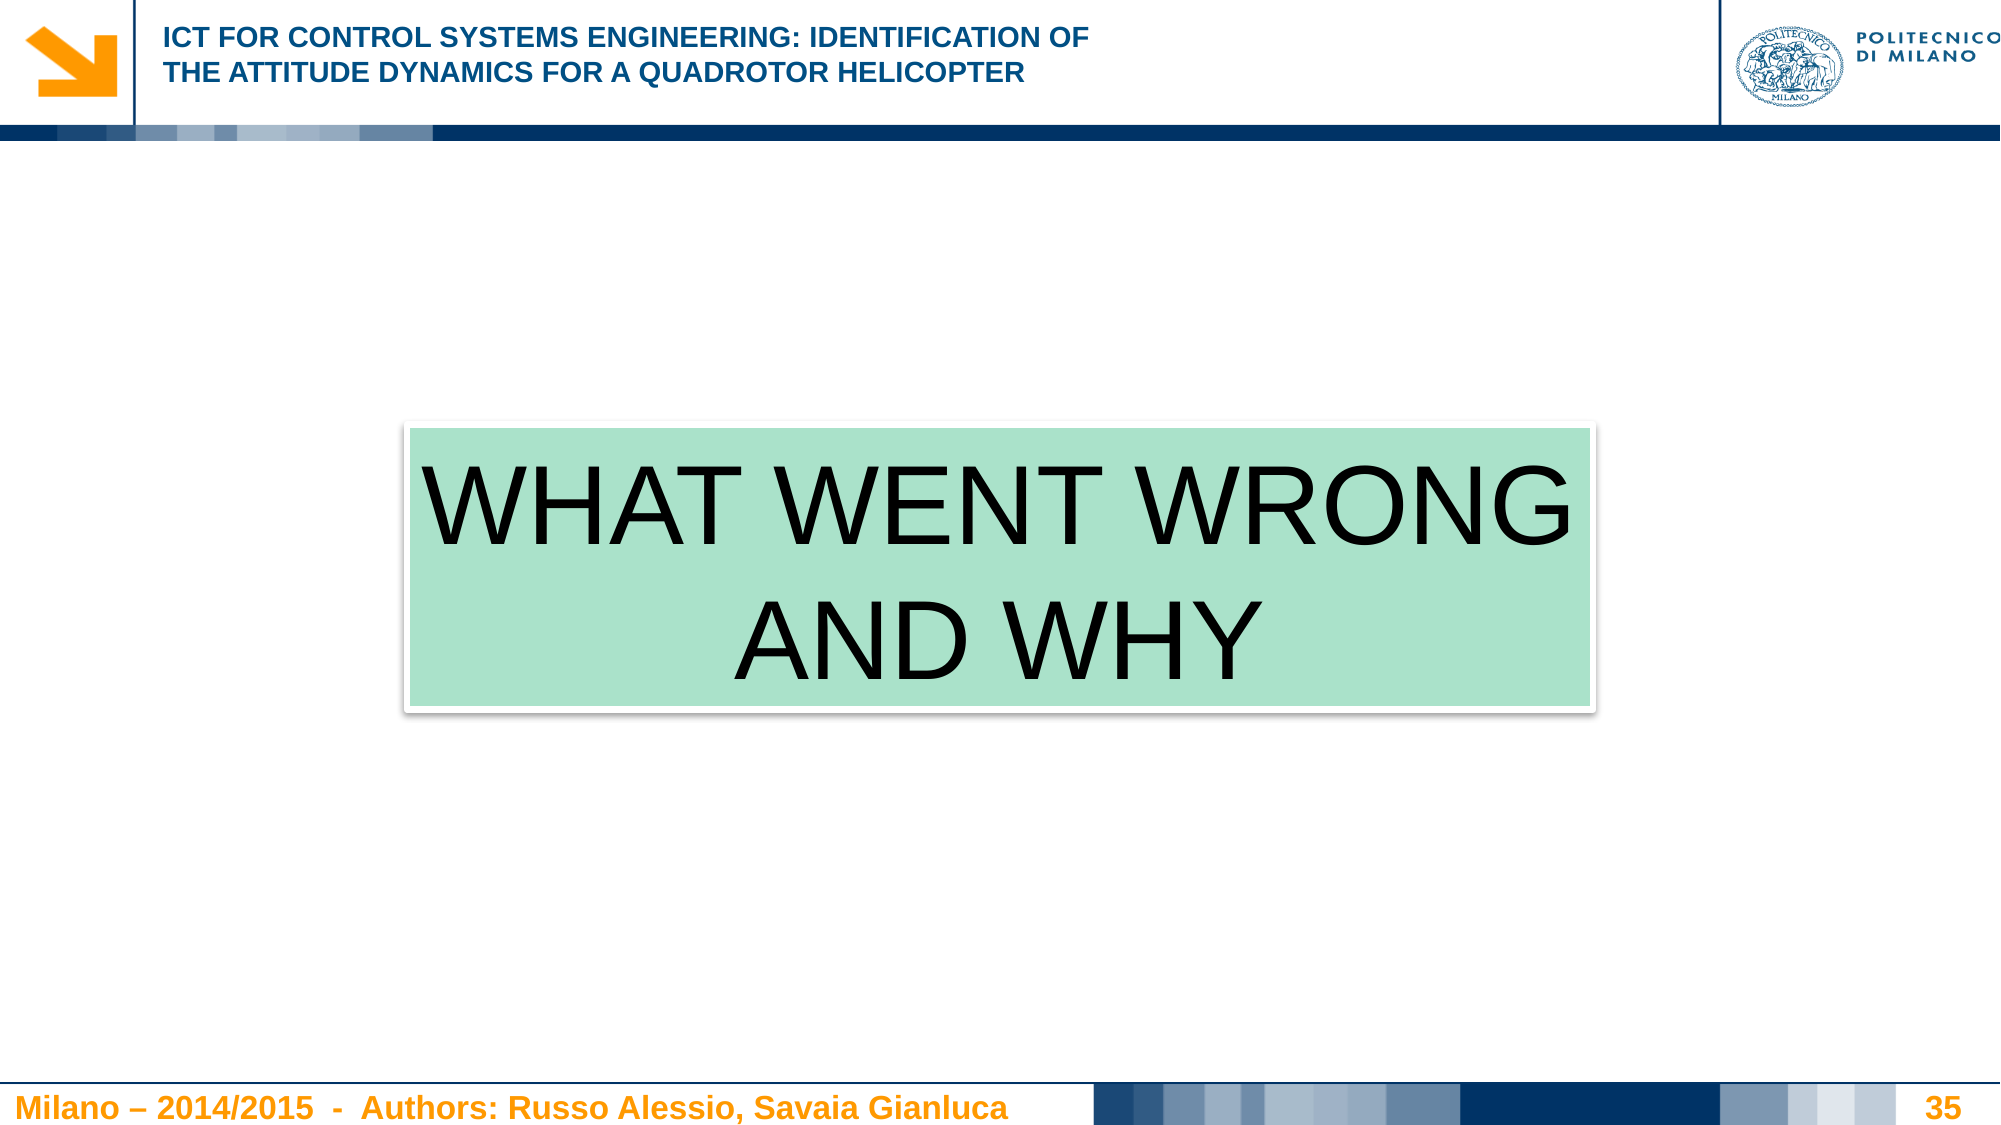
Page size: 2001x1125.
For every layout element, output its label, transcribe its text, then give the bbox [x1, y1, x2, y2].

slide_number 35 [1918, 1085, 2000, 1125]
picture [0, 0, 2001, 141]
picture [0, 1082, 2000, 1125]
text_box WHAT WENT WRONG AND WHY [404, 421, 1596, 713]
